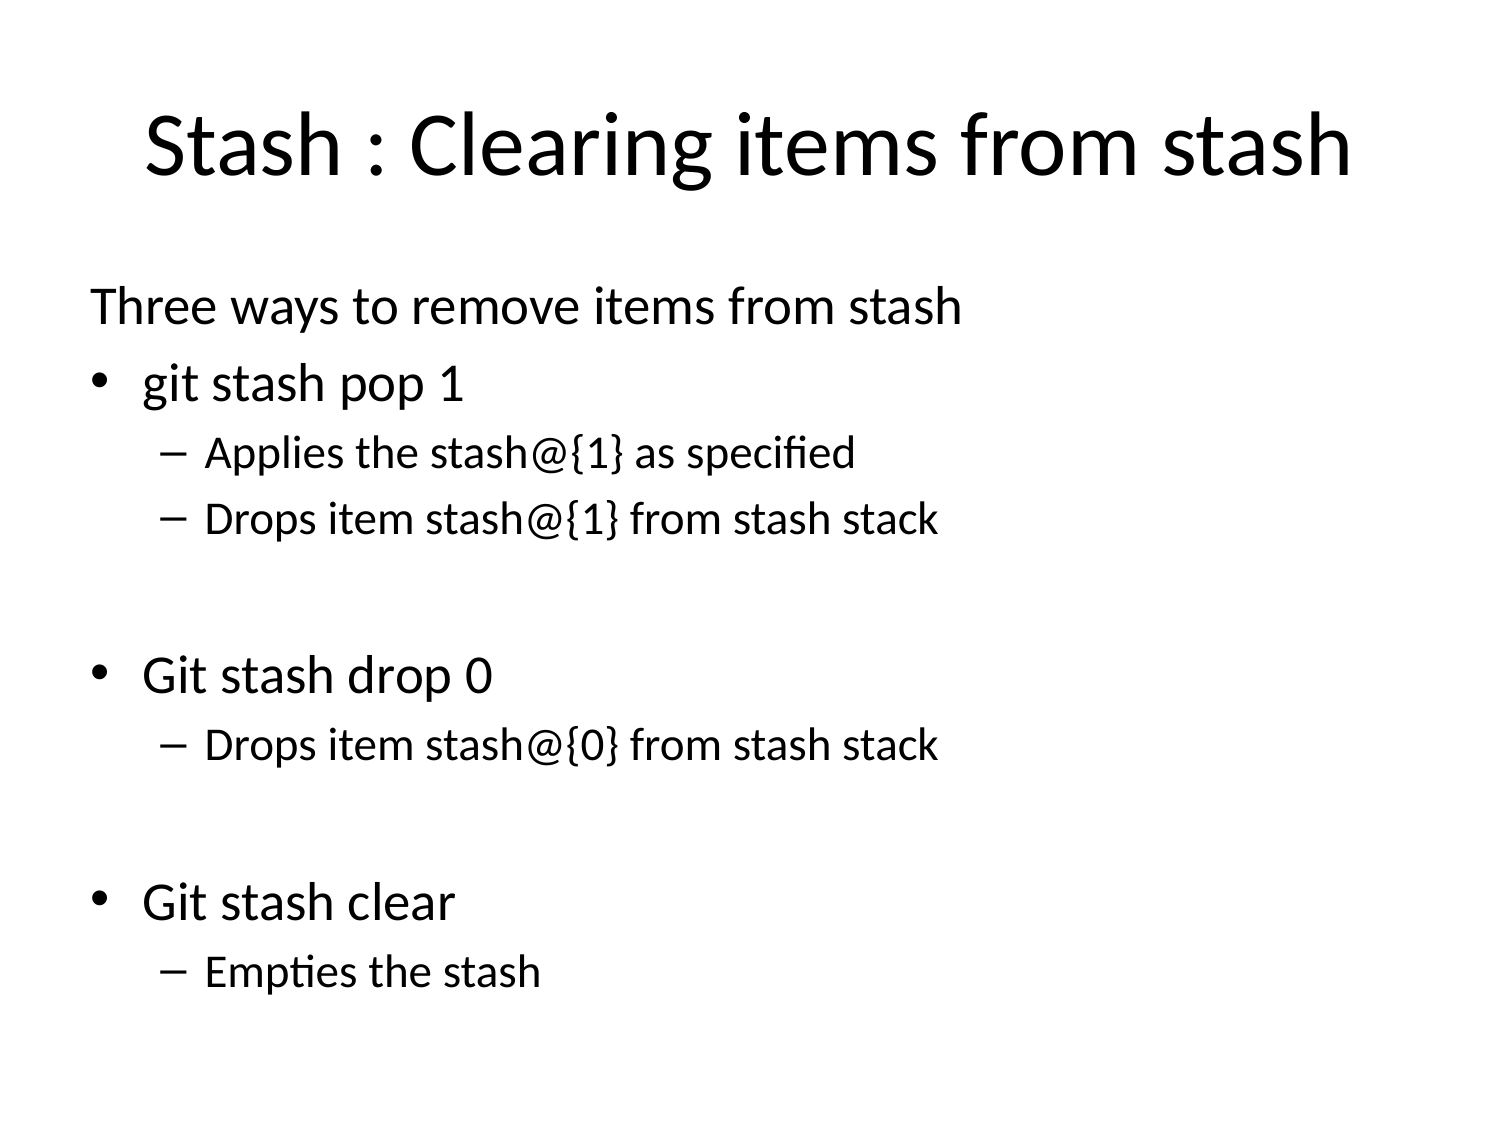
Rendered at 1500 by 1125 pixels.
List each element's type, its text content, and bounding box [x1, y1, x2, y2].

list Three ways to remove items from stash git stash pop 1 Applies the stash@{1} as specified Drops item stash@{1} from stash stack Git stash drop 0 Drops item stash@{0} from stash stack Git stash clear Empties the stash [75, 262, 1425, 1005]
title Stash : Clearing items from stash [75, 45, 1425, 233]
